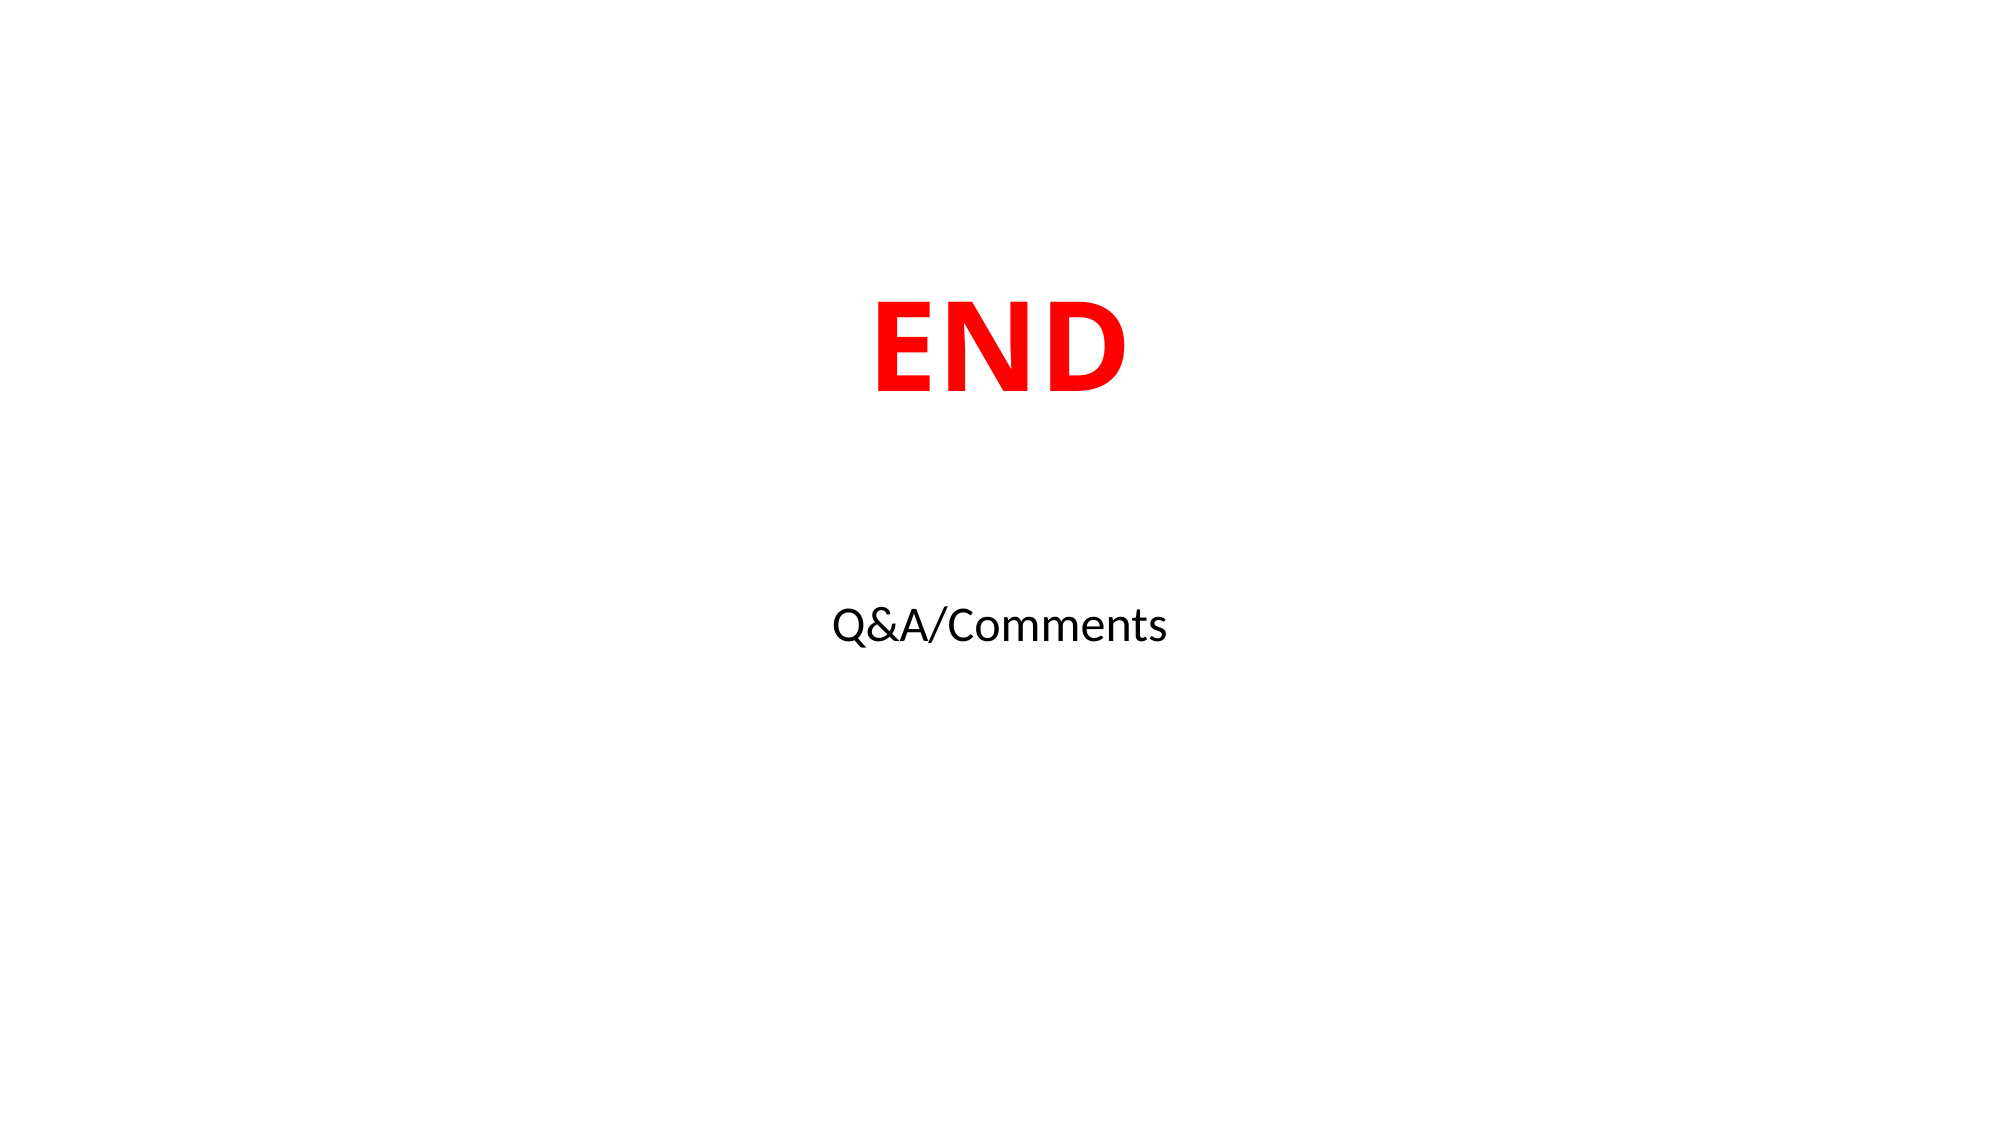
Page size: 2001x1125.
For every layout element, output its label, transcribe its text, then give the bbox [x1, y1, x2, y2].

subtitle Q&A/Comments [249, 590, 1750, 863]
title END [249, 184, 1750, 576]
